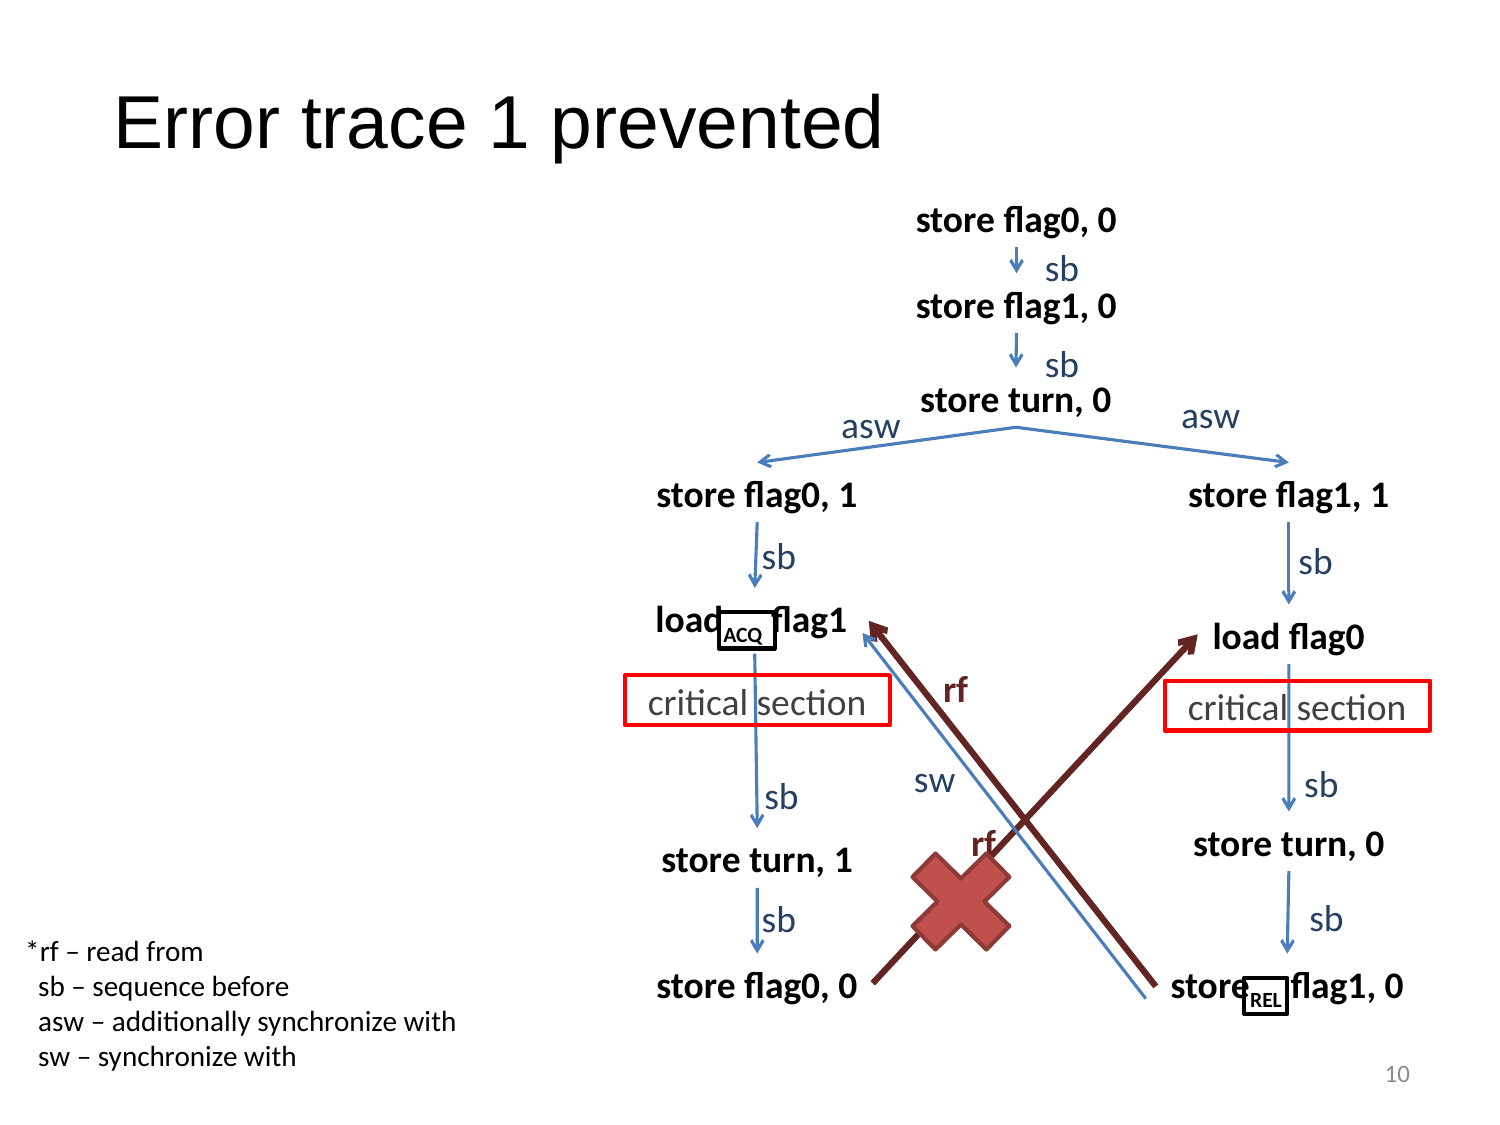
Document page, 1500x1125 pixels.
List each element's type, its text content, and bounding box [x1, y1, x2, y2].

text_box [754, 648, 758, 829]
text_box store flag1, 1 [1173, 462, 1405, 523]
text_box store flag0, 0 [641, 953, 873, 1014]
text_box loadACQ flag1 [640, 587, 869, 654]
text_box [868, 617, 1153, 633]
text_box sb [1293, 752, 1354, 811]
text_box sb [1294, 887, 1359, 947]
text_box [1242, 976, 1289, 1016]
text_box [754, 522, 758, 589]
text_box sb [1292, 529, 1348, 590]
text_box sb [1029, 236, 1094, 297]
text_box sb [759, 887, 811, 948]
text_box sb [760, 524, 811, 585]
text_box critical section [1293, 679, 1432, 733]
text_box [756, 427, 1014, 463]
text_box store turn, 1 [646, 828, 857, 888]
text_box store flag1, 0 [901, 273, 1132, 333]
text_box Error trace 1 prevented [100, 37, 1438, 200]
text_box store turn, 0 [1202, 811, 1400, 872]
text_box sb [762, 764, 814, 824]
text_box asw [826, 393, 916, 426]
text_box storeREL flag1, 0 [1155, 953, 1419, 1020]
text_box *rf – read from sb – sequence before asw – additionally synchronize with sw – synchronize with [10, 924, 472, 1080]
text_box [717, 610, 777, 651]
slide_number 10 [1074, 1042, 1425, 1103]
text_box store flag0, 0 [901, 187, 1132, 248]
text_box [1147, 634, 1197, 984]
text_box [862, 632, 1146, 999]
text_box store flag0, 1 [641, 462, 873, 523]
text_box critical section [762, 673, 857, 727]
text_box sb [1029, 332, 1094, 393]
text_box asw [1166, 383, 1256, 426]
text_box critical section [1202, 679, 1284, 733]
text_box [1015, 427, 1290, 463]
text_box load flag0 [1197, 604, 1380, 665]
text_box sb [746, 887, 755, 948]
text_box critical section [623, 673, 749, 727]
text_box sb [746, 524, 751, 585]
text_box store turn, 0 [905, 367, 1127, 426]
